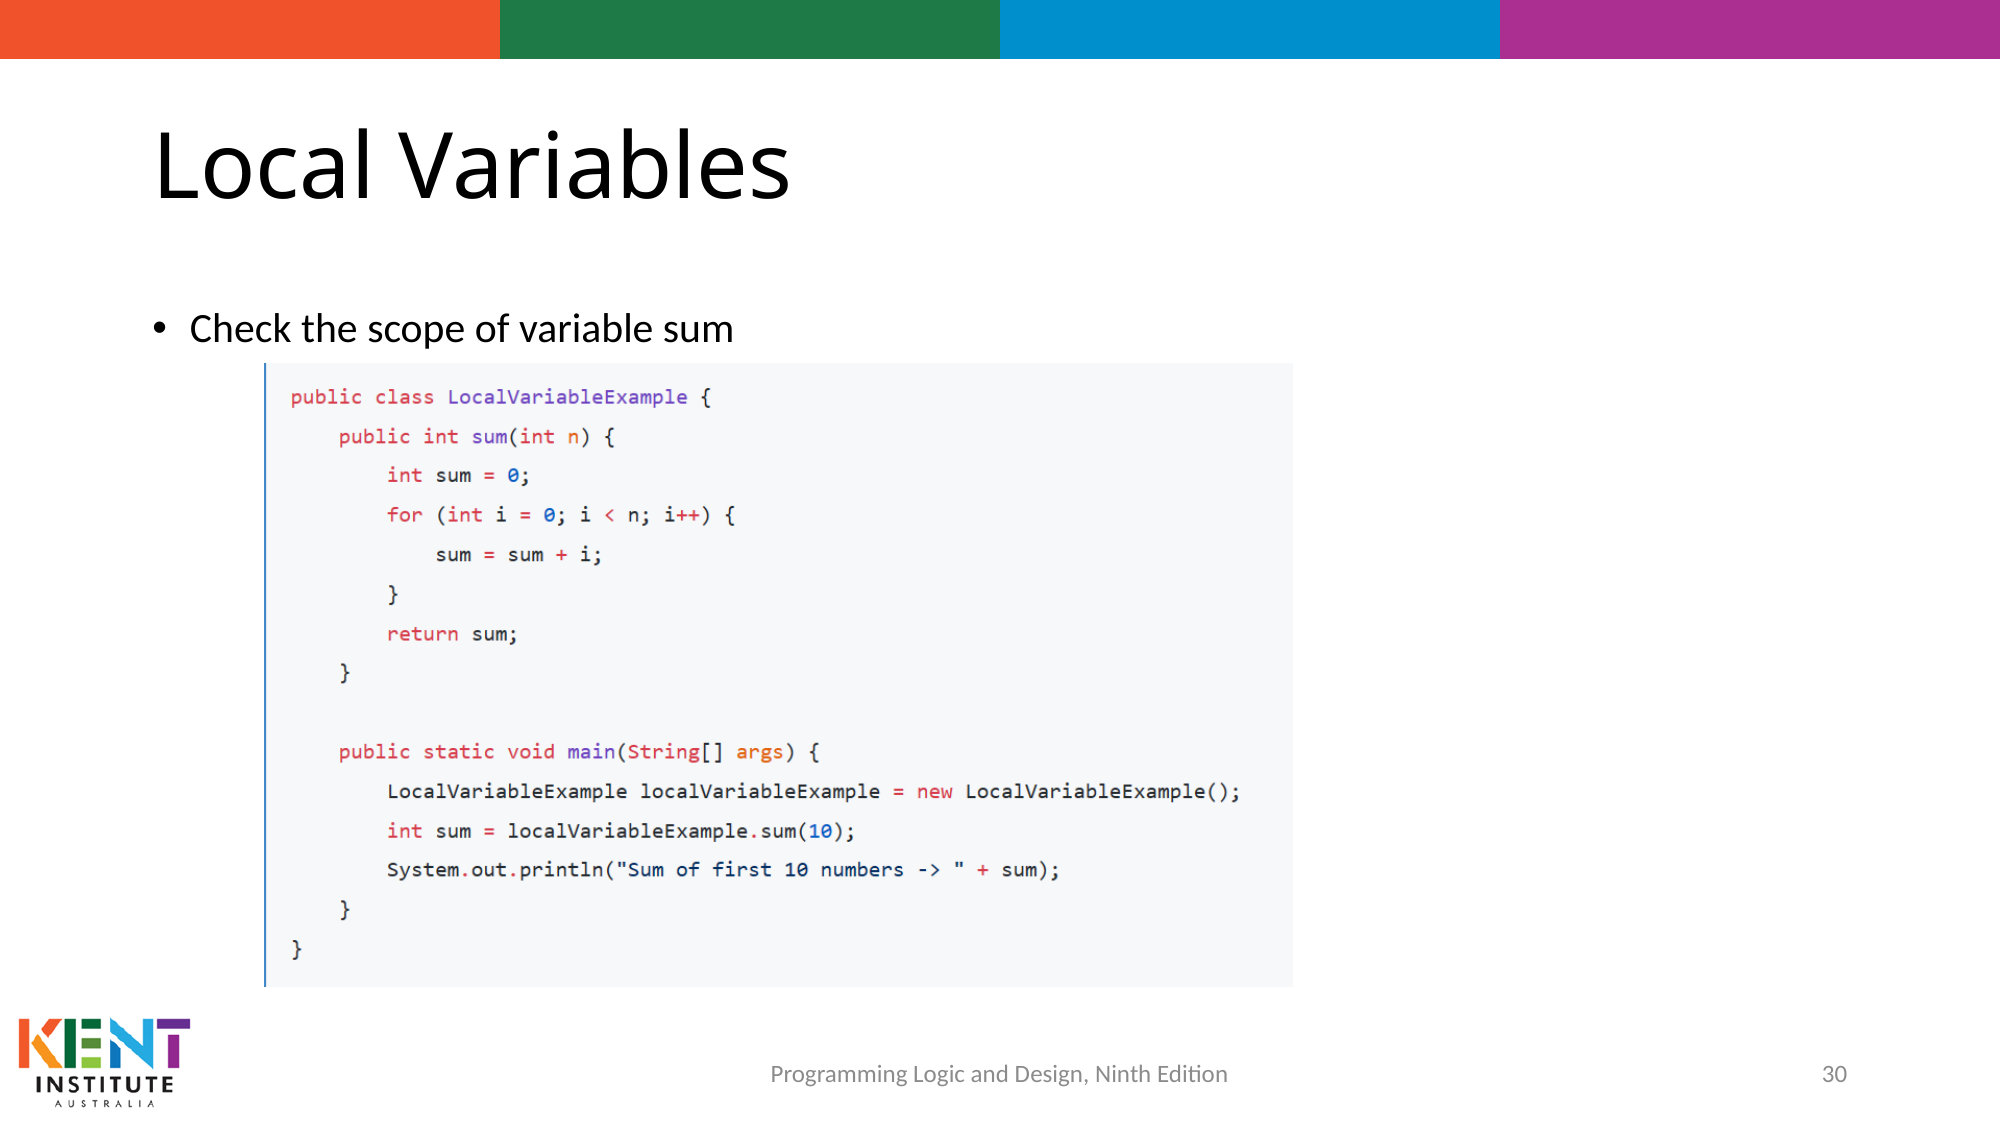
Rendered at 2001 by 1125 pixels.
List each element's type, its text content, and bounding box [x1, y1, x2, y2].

list Check the scope of variable sum [137, 299, 761, 1014]
footer Programming Logic and Design, Ninth Edition [662, 1042, 1338, 1103]
title Local Variables [137, 59, 1863, 278]
slide_number 30 [1412, 1042, 1863, 1103]
picture [263, 363, 1293, 987]
picture [0, 1000, 208, 1125]
